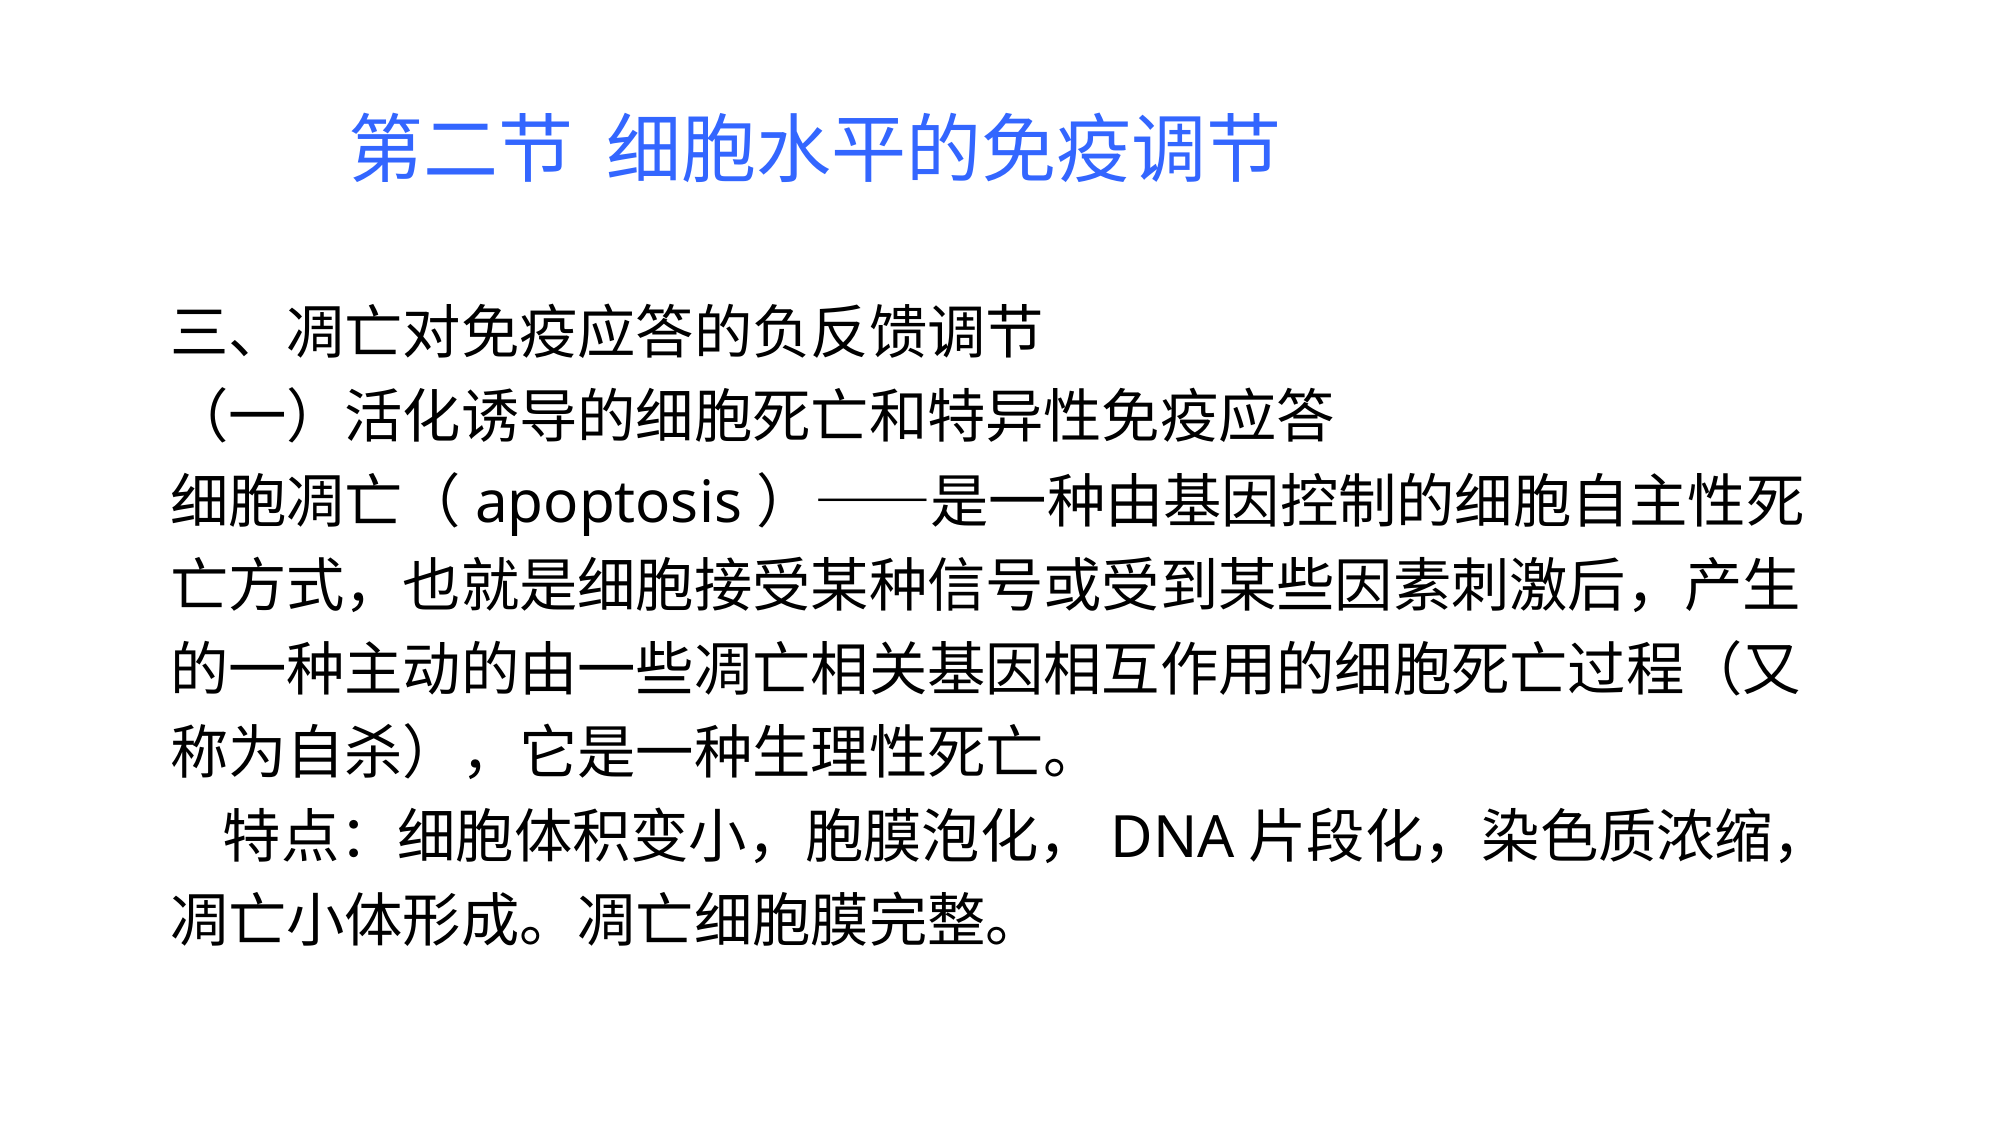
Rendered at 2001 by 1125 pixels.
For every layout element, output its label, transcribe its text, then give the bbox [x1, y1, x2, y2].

title 第二节 细胞水平的免疫调节 [333, 99, 1717, 205]
text_box 三、凋亡对免疫应答的负反馈调节 （一）活化诱导的细胞死亡和特异性免疫应答 细胞凋亡（apoptosis）——是一种由基因控制的细胞自主性死亡方式，也就是细胞接受某种信号或受到某些因素刺激后，产生的一种主动的由一些凋亡相关基因相互作用的细胞死亡过程（又称为自杀），它是一种生理性死亡。 特点：细胞体积变小，胞膜泡化，DNA片段化，染色质浓缩，凋亡小体形成。凋亡细胞膜完整。 [155, 274, 1839, 961]
